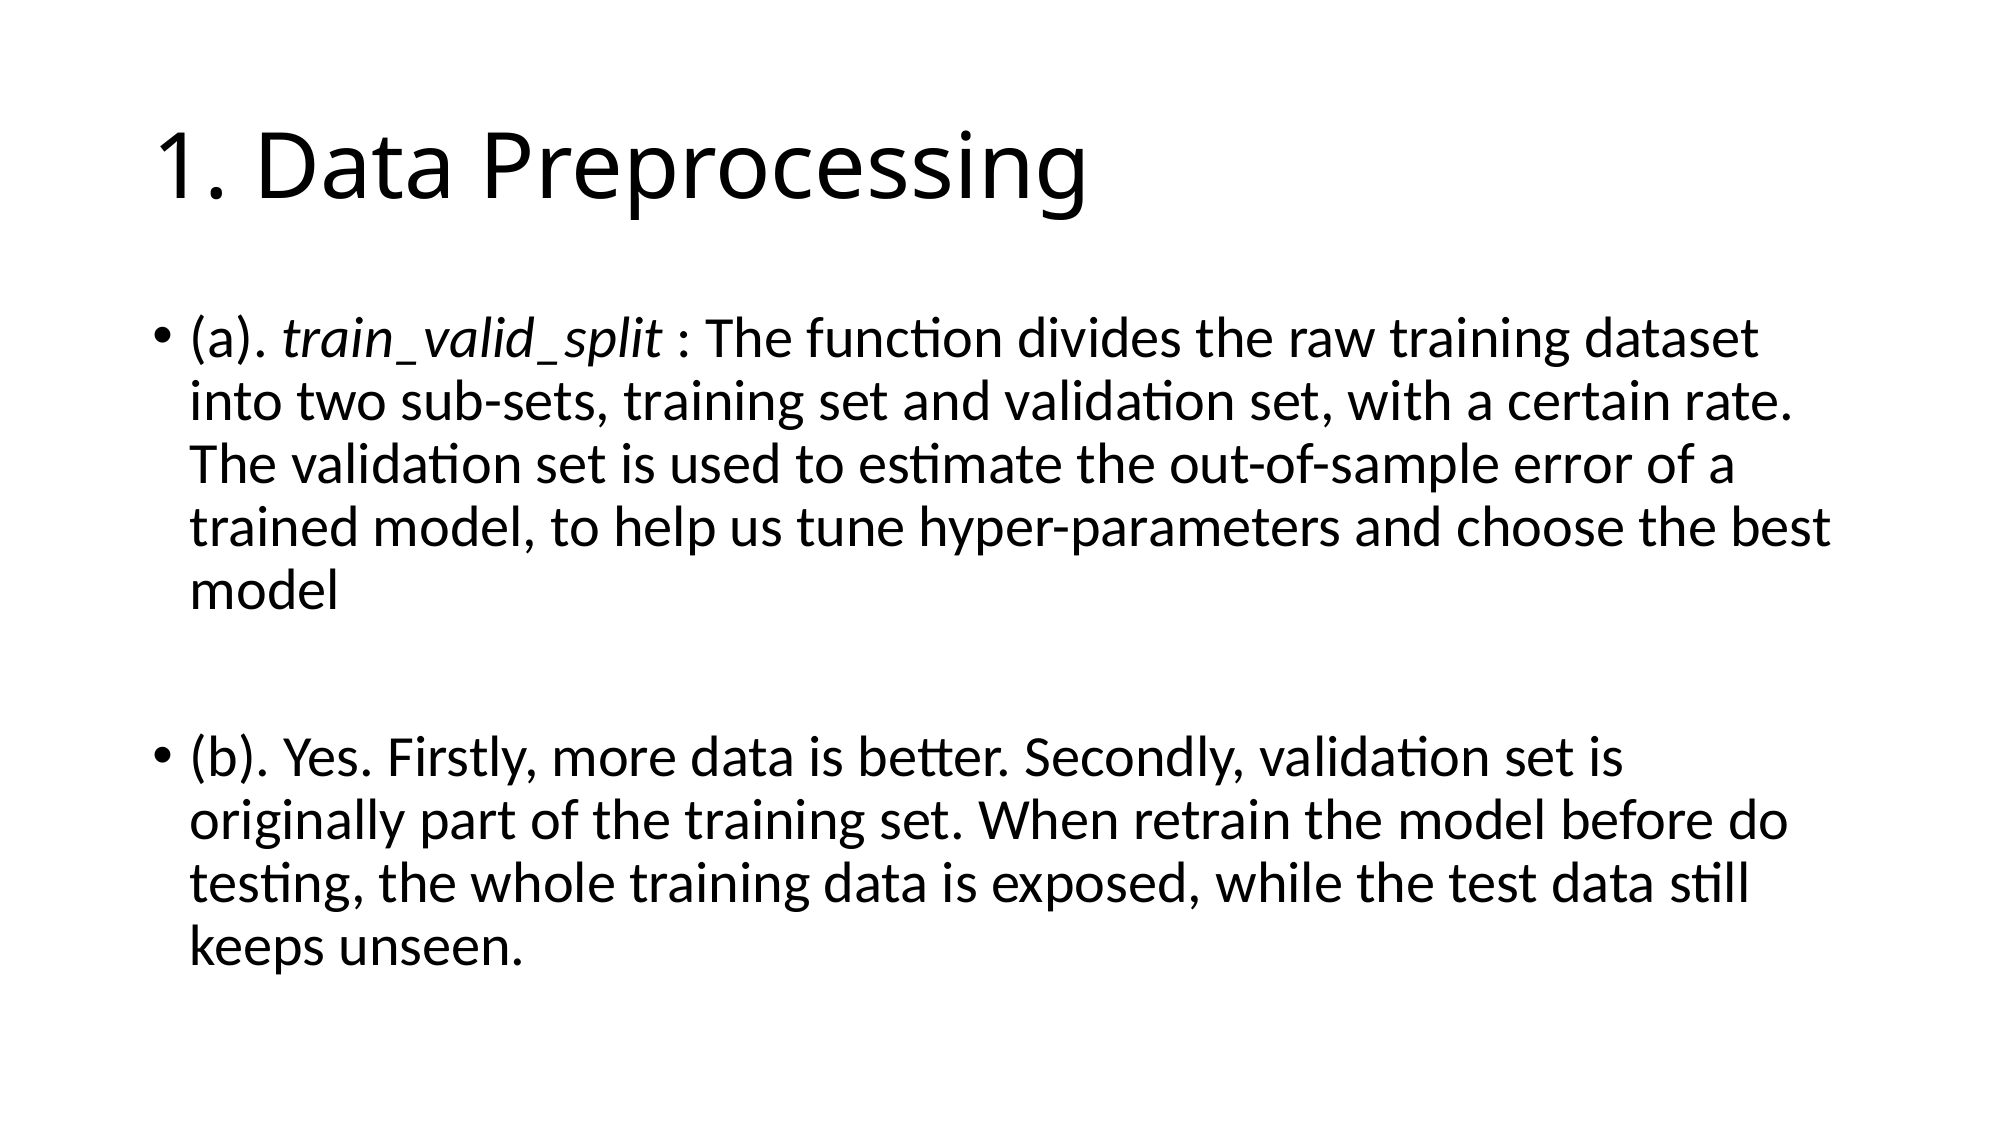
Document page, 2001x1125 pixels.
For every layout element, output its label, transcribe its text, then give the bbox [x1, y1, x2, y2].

title 1. Data Preprocessing [137, 59, 1863, 278]
list (a). train_valid_split : The function divides the raw training dataset into two sub-sets, training set and validation set, with a certain rate. The validation set is used to estimate the out-of-sample error of a trained model, to help us tune hyper-parameters and choose the best model (b). Yes. Firstly, more data is better. Secondly, validation set is originally part of the training set. When retrain the model before do testing, the whole training data is exposed, while the test data still keeps unseen. [137, 299, 1863, 1014]
